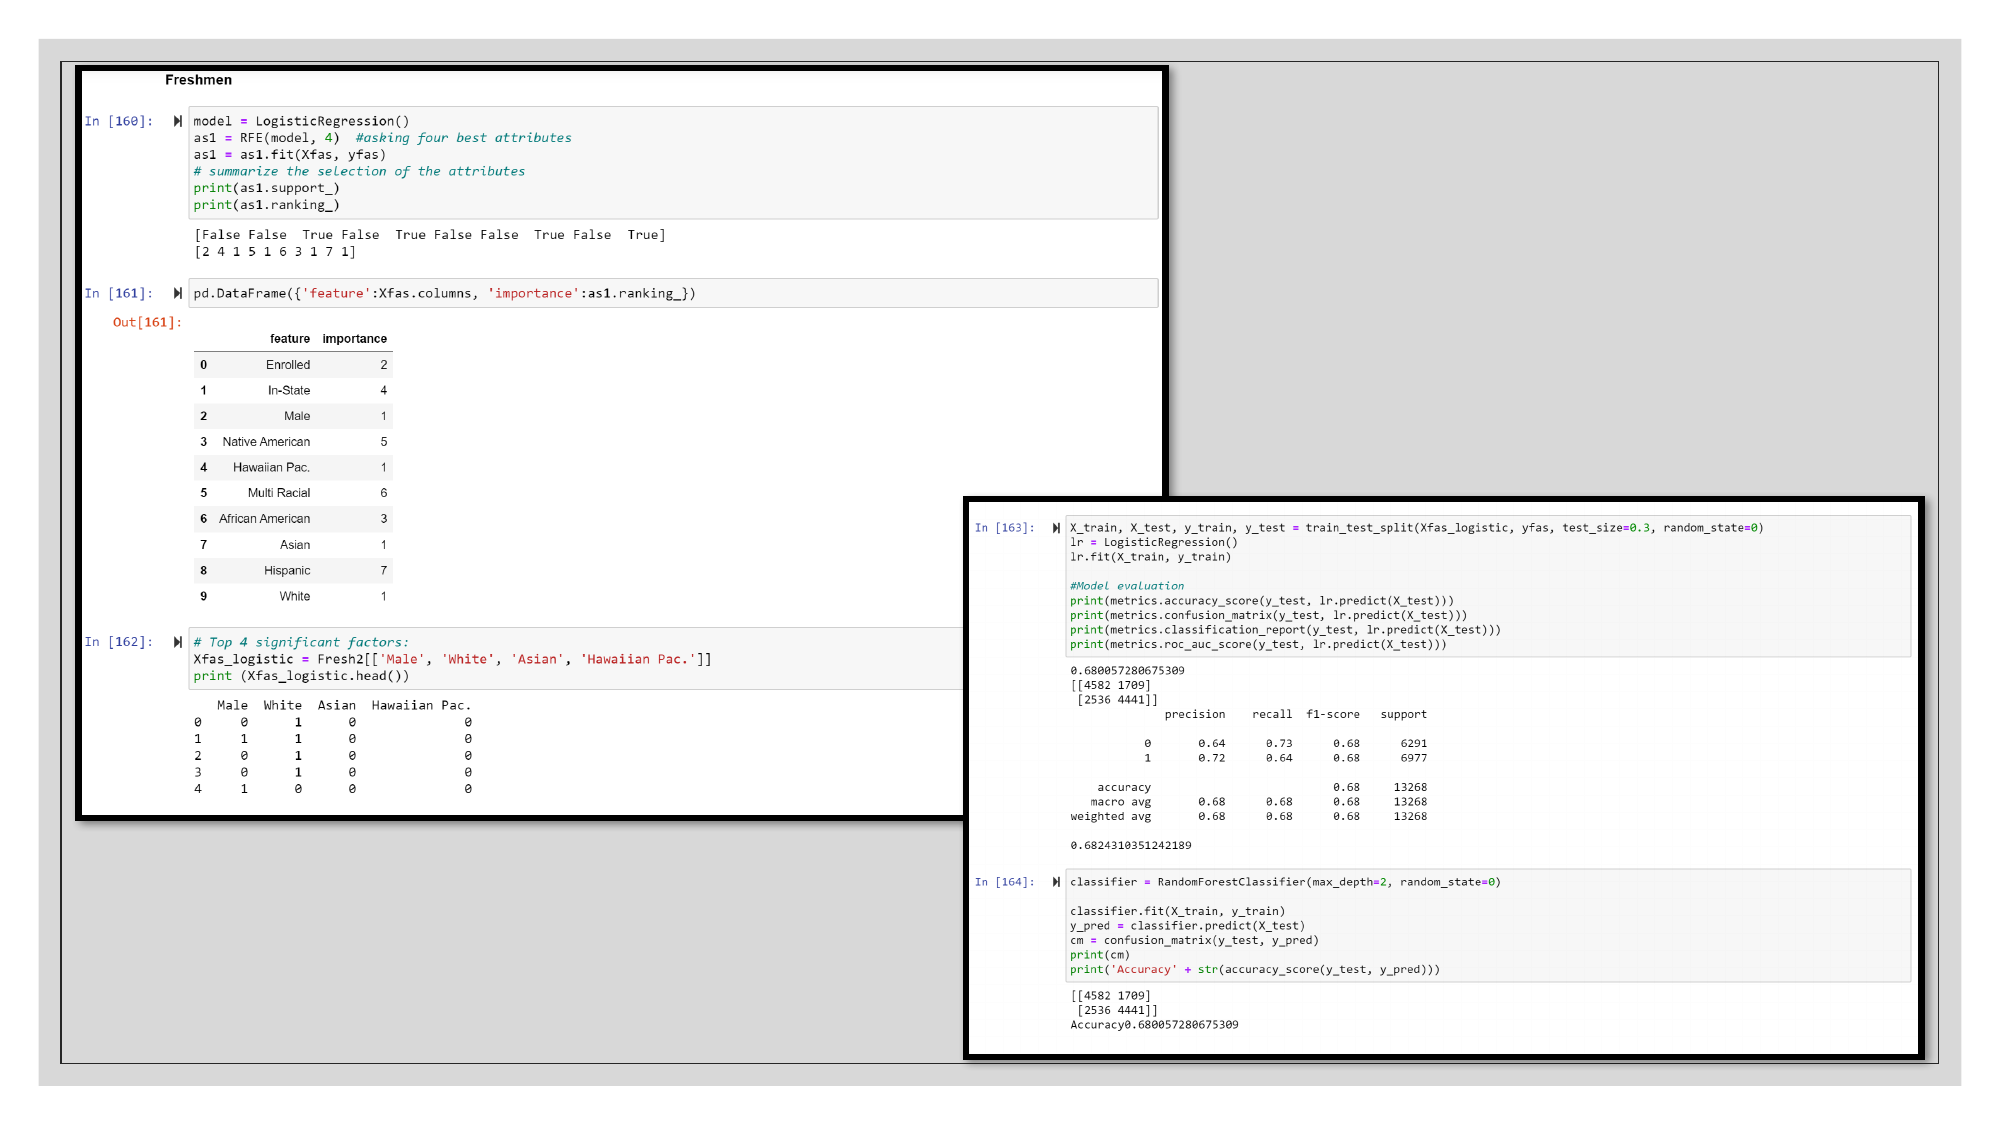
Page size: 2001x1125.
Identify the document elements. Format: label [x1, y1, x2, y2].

picture [81, 71, 1919, 1054]
